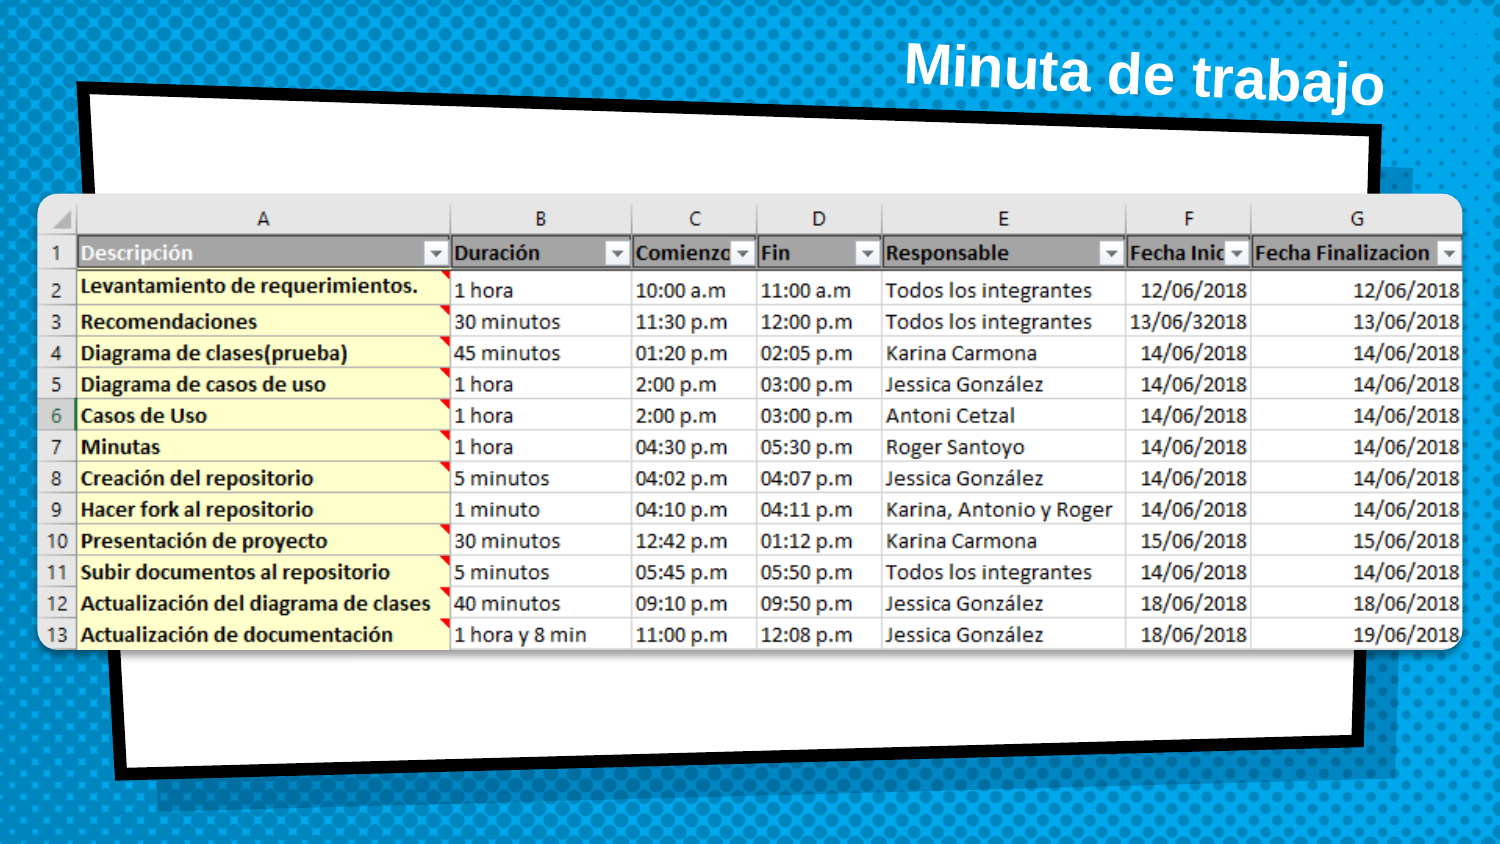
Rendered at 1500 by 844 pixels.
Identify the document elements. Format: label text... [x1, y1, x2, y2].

text_box Minuta de trabajo [887, 17, 1410, 127]
picture [38, 193, 1462, 651]
